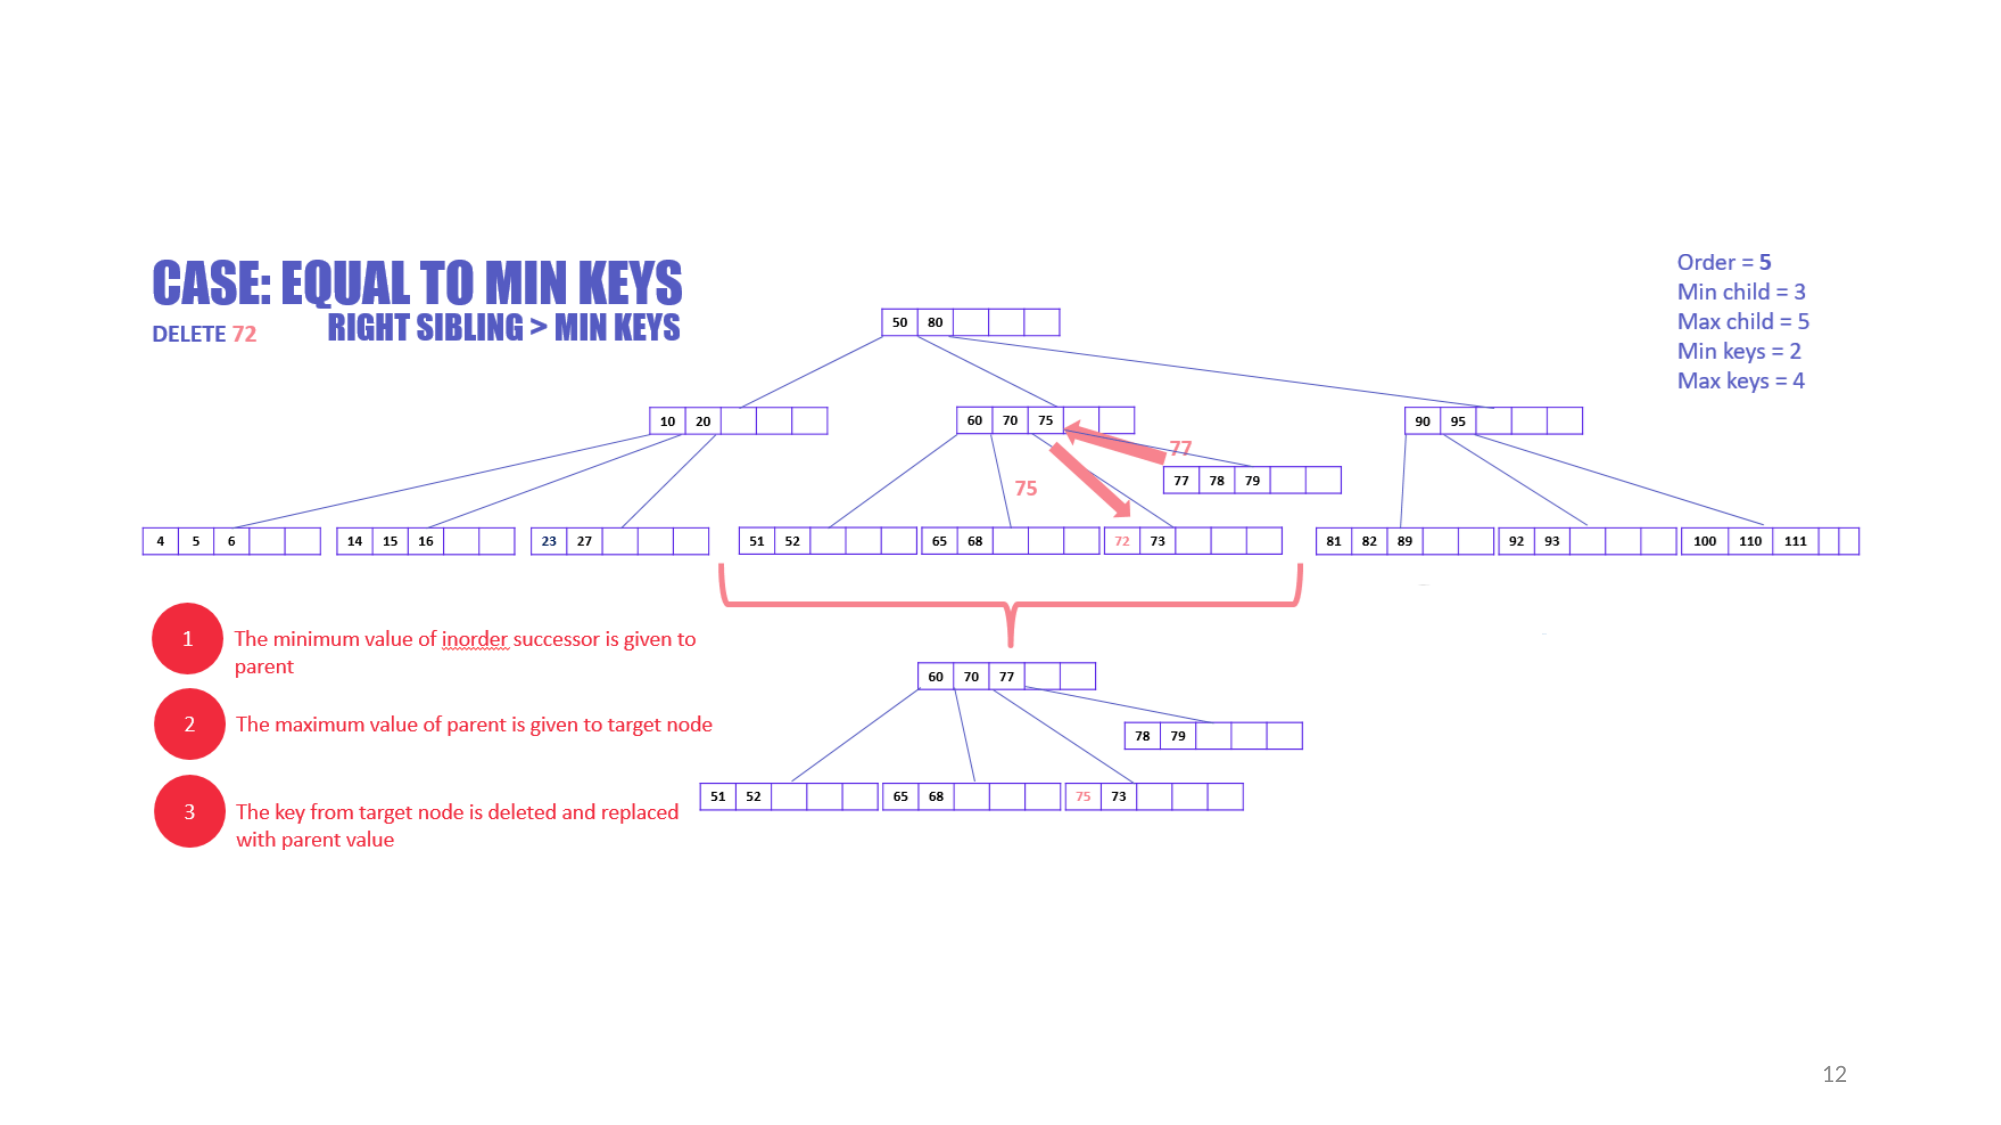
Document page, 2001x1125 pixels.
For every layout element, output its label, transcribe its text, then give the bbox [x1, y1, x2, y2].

slide_number 12 [1412, 1042, 1863, 1103]
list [137, 254, 1863, 850]
